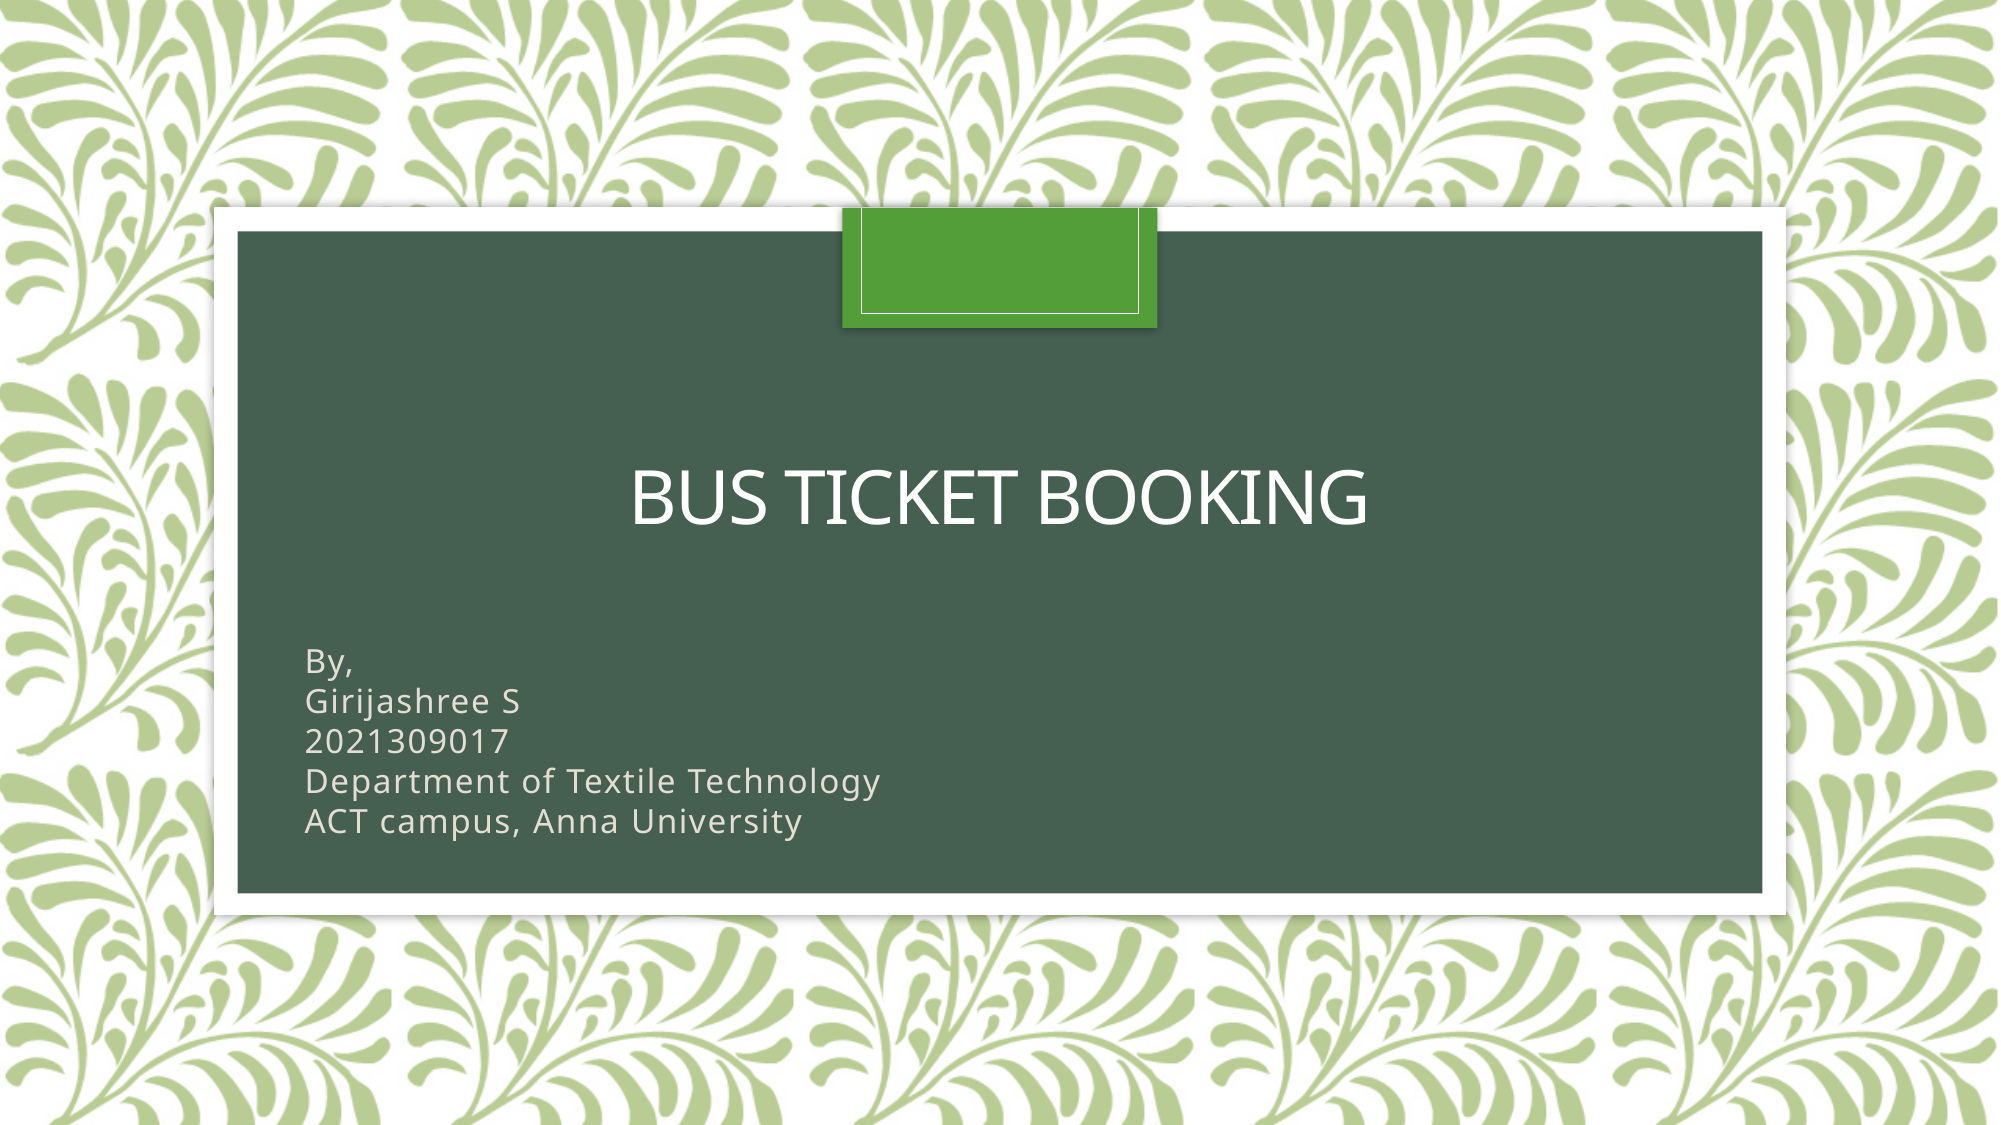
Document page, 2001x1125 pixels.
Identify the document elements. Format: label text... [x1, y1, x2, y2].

title Bus ticket booking [256, 441, 1744, 563]
subtitle By, Girijashree S 2021309017 Department of Textile Technology ACT campus, Anna University [289, 633, 939, 991]
